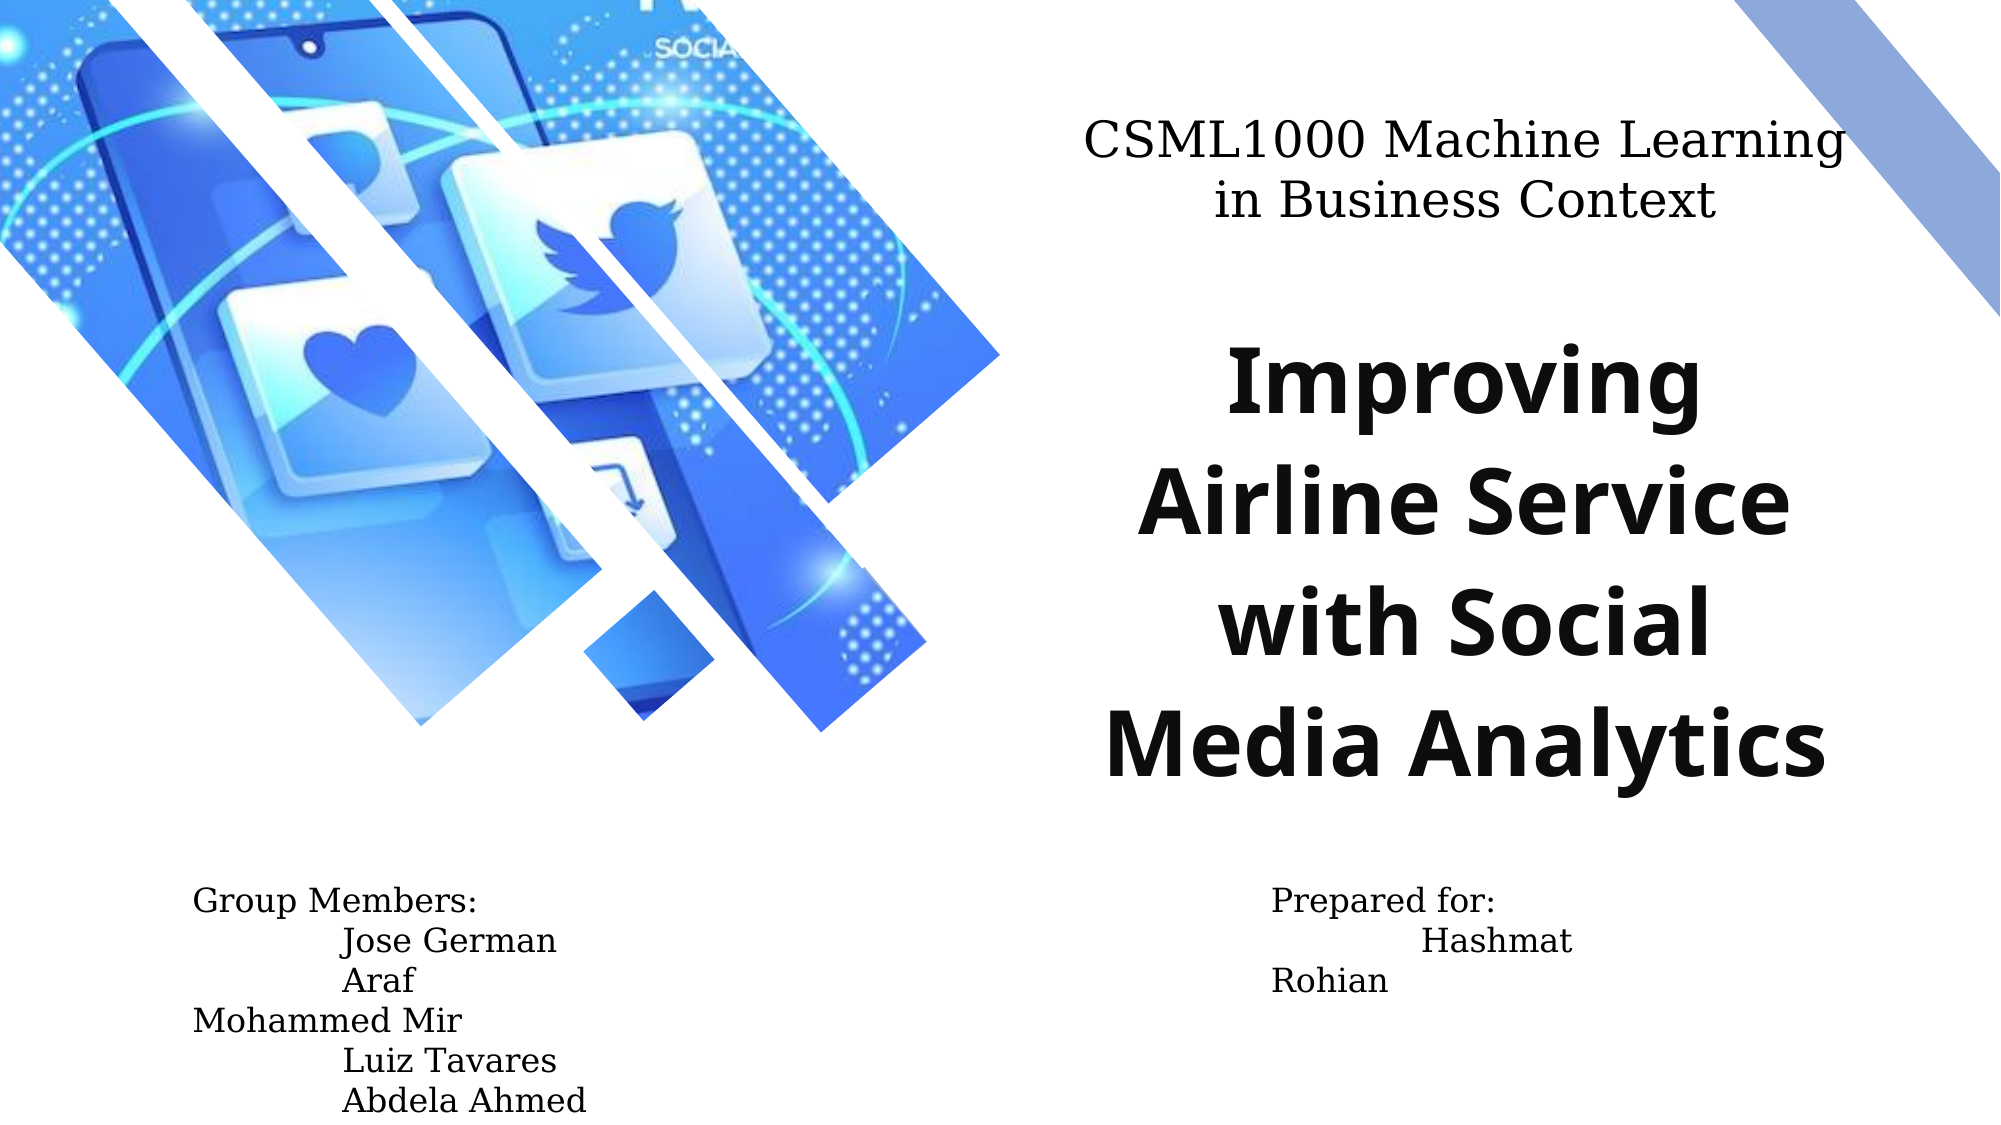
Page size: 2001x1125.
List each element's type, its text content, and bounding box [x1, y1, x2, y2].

picture [0, 0, 1001, 733]
text_box Prepared for: Hashmat Rohian [1255, 871, 1676, 1007]
text_box [1733, 0, 2000, 318]
text_box [1004, 59, 1863, 278]
text_box Group Members: Jose German Araf Mohammed Mir Luiz Tavares Abdela Ahmed [177, 871, 614, 1125]
text_box CSML1000 Machine Learning in Business Context [1069, 100, 1863, 236]
text_box Improving Airline Service with Social Media Analytics [1069, 279, 1863, 803]
